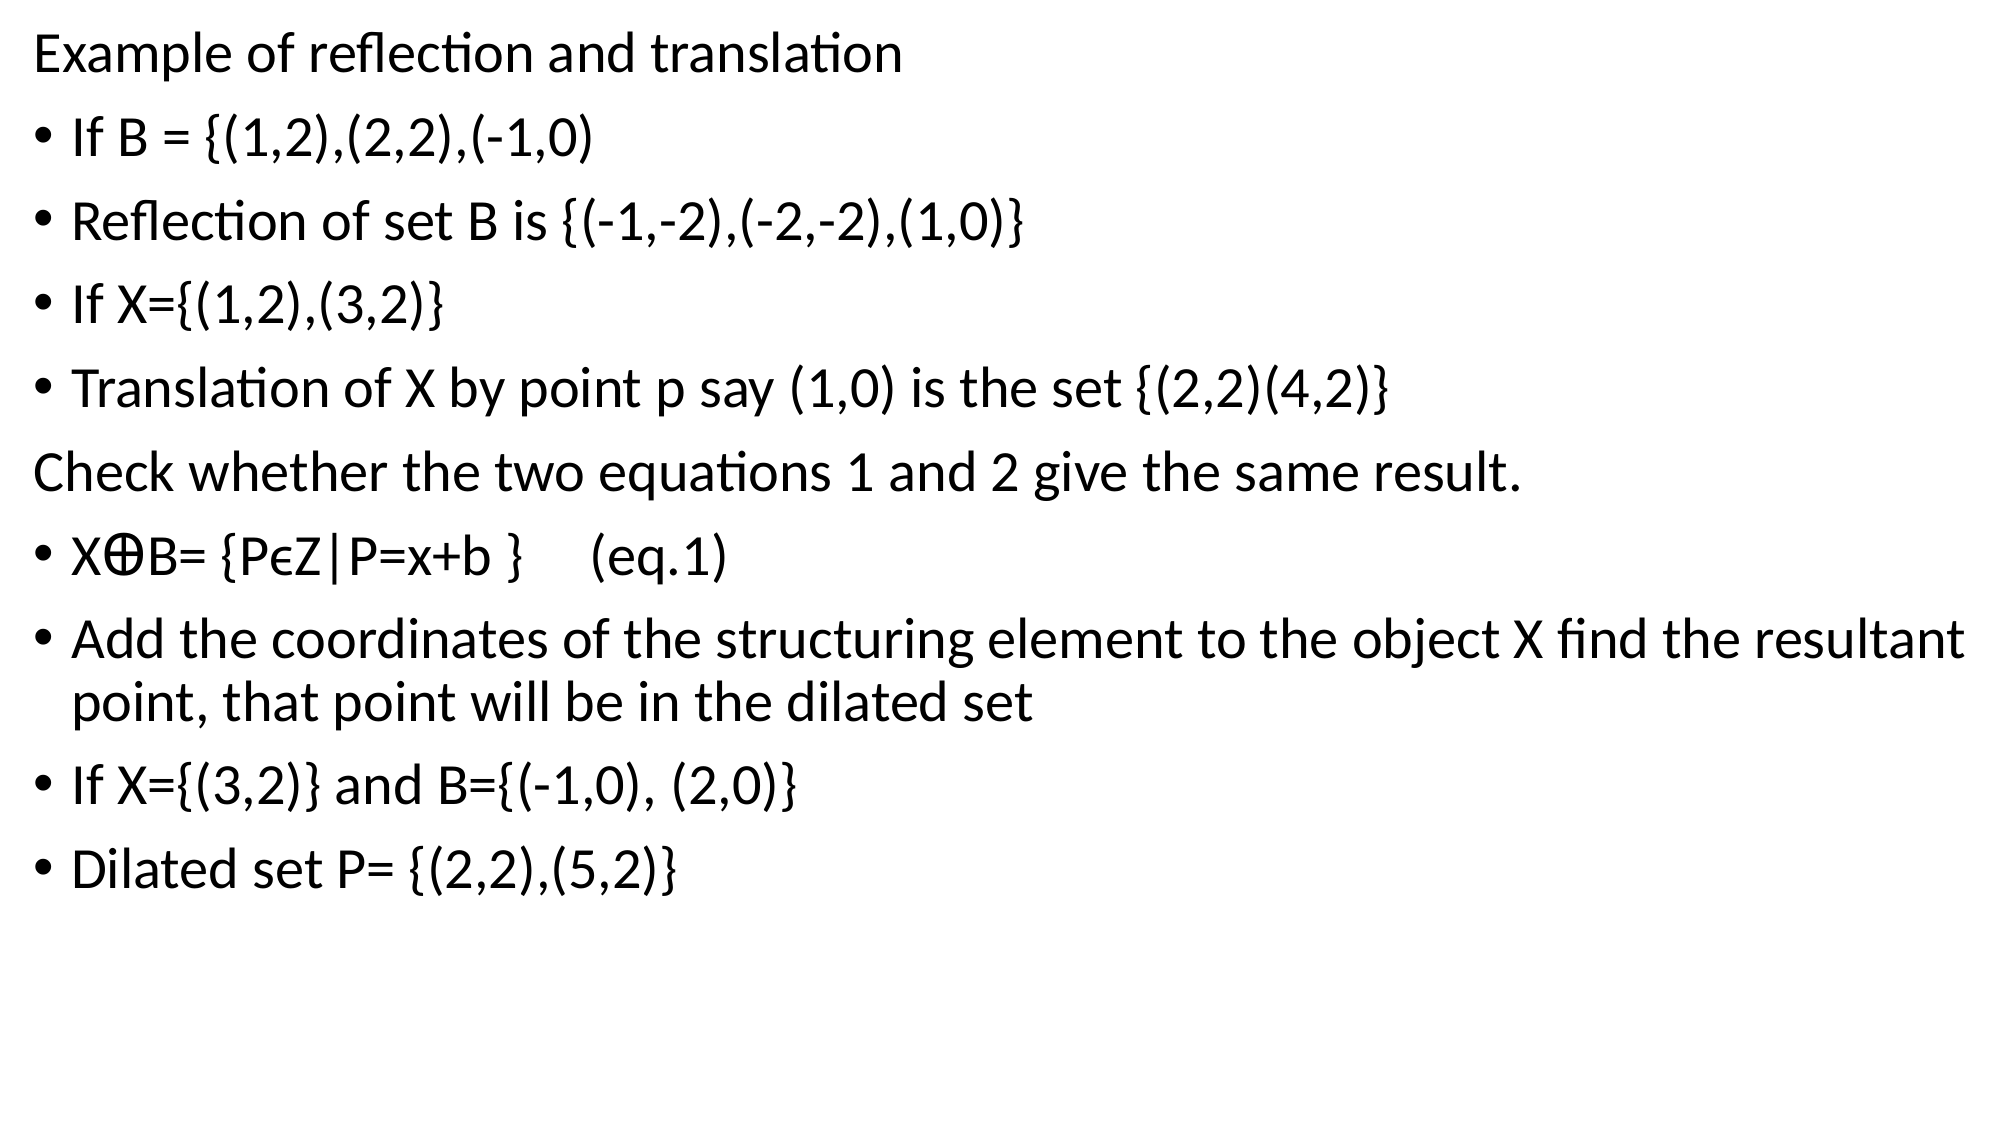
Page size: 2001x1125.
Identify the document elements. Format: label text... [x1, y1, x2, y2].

list Example of reflection and translation If B = {(1,2),(2,2),(-1,0) Reflection of set B is {(-1,-2),(-2,-2),(1,0)} If X={(1,2),(3,2)} Translation of X by point p say (1,0) is the set {(2,2)(4,2)} Check whether the two equations 1 and 2 give the same result. XꚚB= {PϵZ|P=x+b } (eq.1) Add the coordinates of the structuring element to the object X find the resultant point, that point will be in the dilated set If X={(3,2)} and B={(-1,0), (2,0)} Dilated set P= {(2,2),(5,2)} [18, 15, 2000, 1101]
